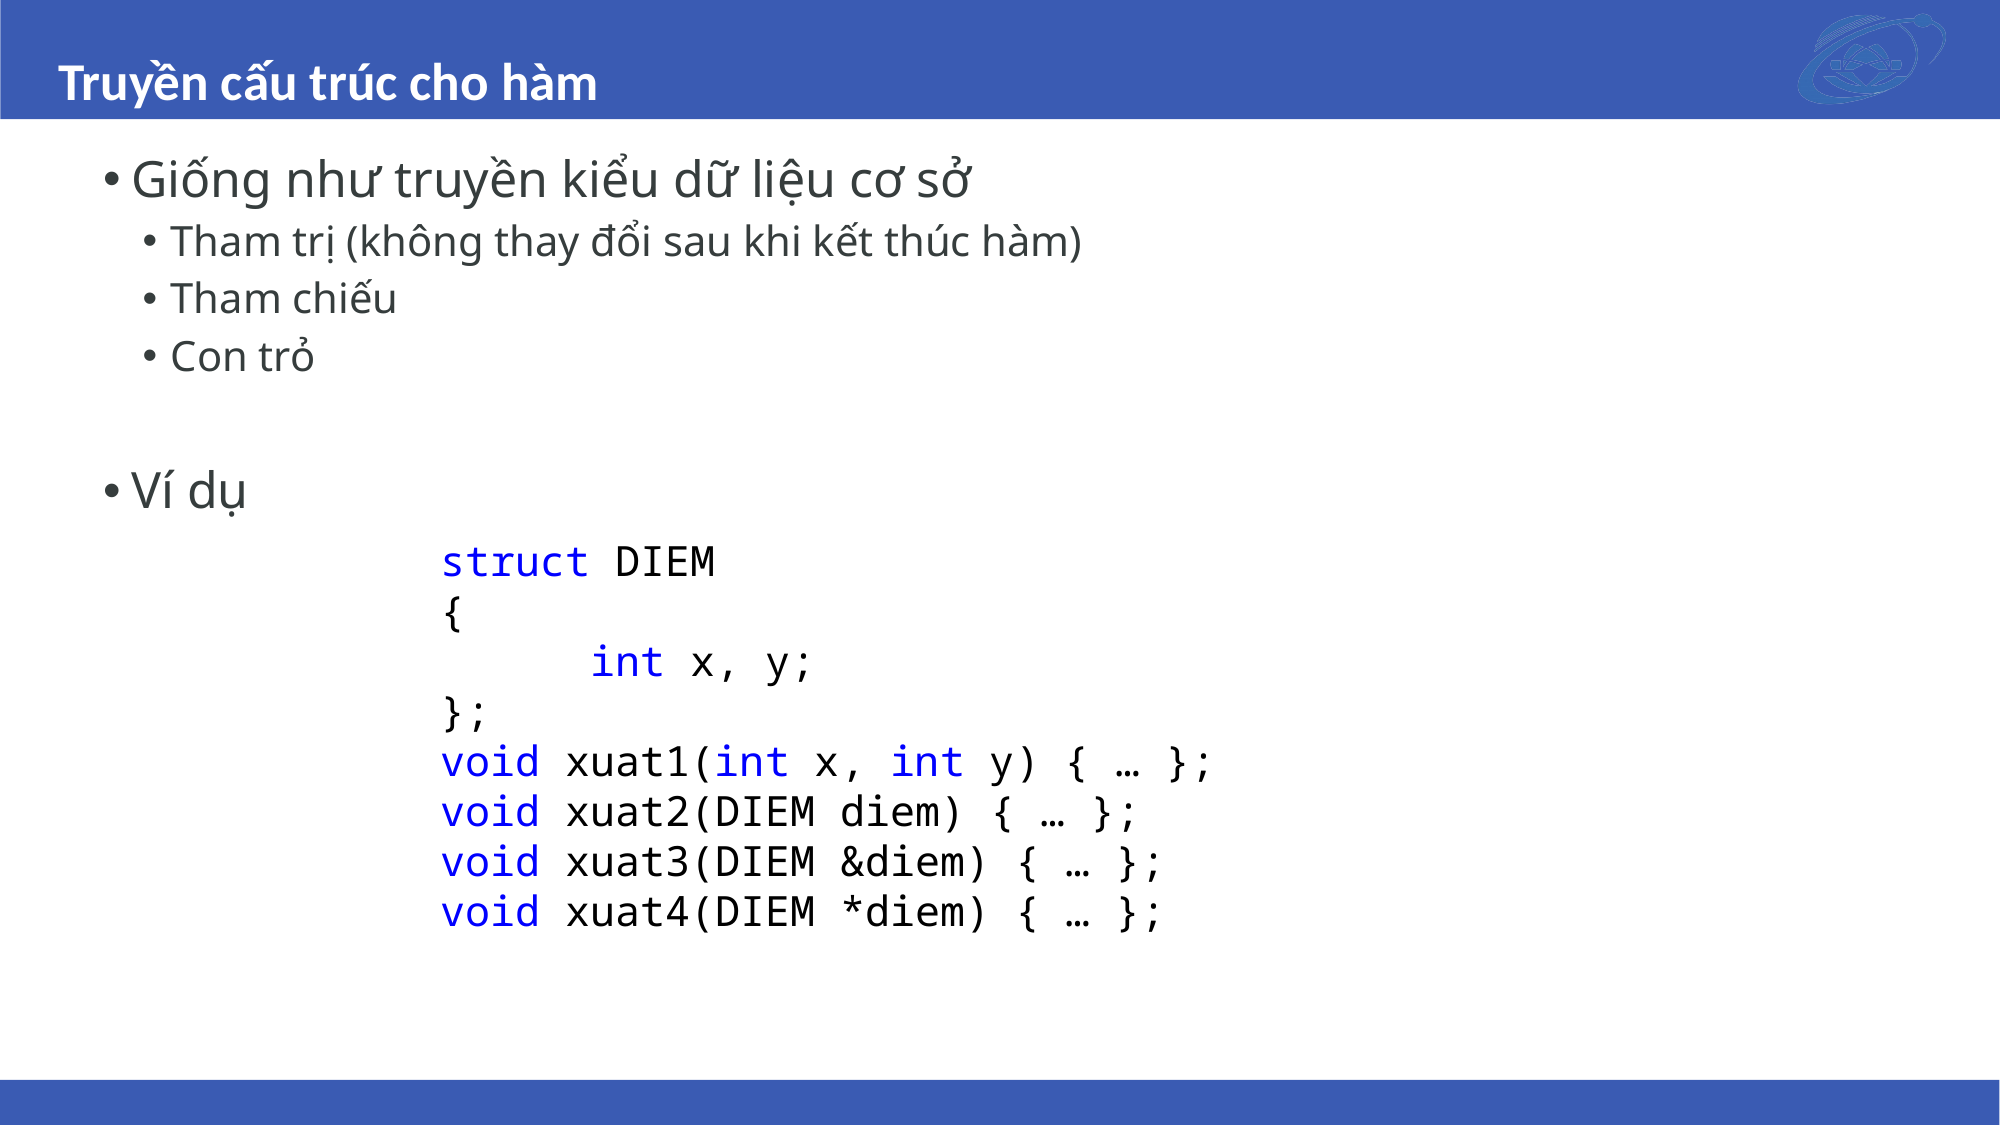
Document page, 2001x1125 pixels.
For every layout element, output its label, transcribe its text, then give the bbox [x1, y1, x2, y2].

title Truyền cấu trúc cho hàm [43, 0, 1957, 120]
text_box struct DIEM { int x, y; }; void xuat1(int x, int y) { … }; void xuat2(DIEM diem) { … }; void xuat3(DIEM &diem) { … }; void xuat4(DIEM *diem) { … }; [425, 527, 1575, 997]
list Giống như truyền kiểu dữ liệu cơ sở Tham trị (không thay đổi sau khi kết thúc hàm) Tham chiếu Con trỏ Ví dụ [43, 146, 1957, 1054]
